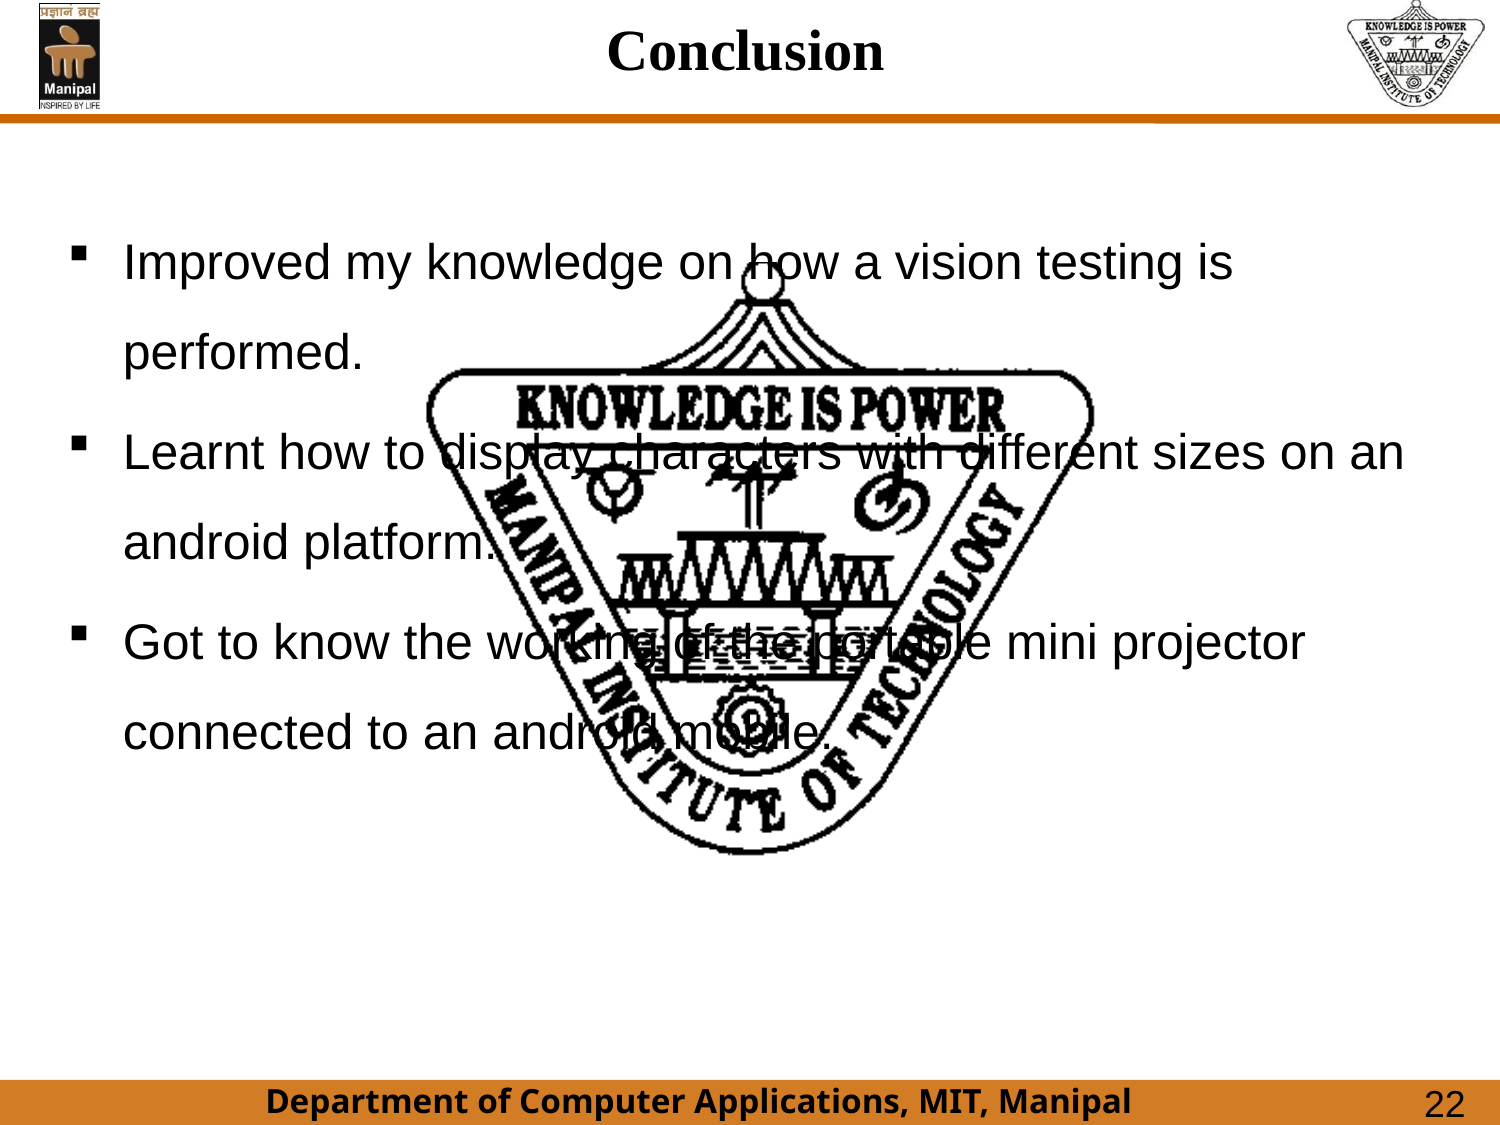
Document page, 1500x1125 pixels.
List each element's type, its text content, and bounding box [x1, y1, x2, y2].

picture [39, 3, 100, 109]
list Improved my knowledge on how a vision testing is performed. Learnt how to display characters with different sizes on an android platform. Got to know the working of the portable mini projector connected to an android mobile. [53, 191, 1474, 1005]
text_box Department of Computer Applications, MIT, Manipal [28, 1071, 1371, 1125]
text_box 22 [1385, 1072, 1500, 1125]
picture [1344, 0, 1485, 110]
title Conclusion [70, 4, 1421, 191]
